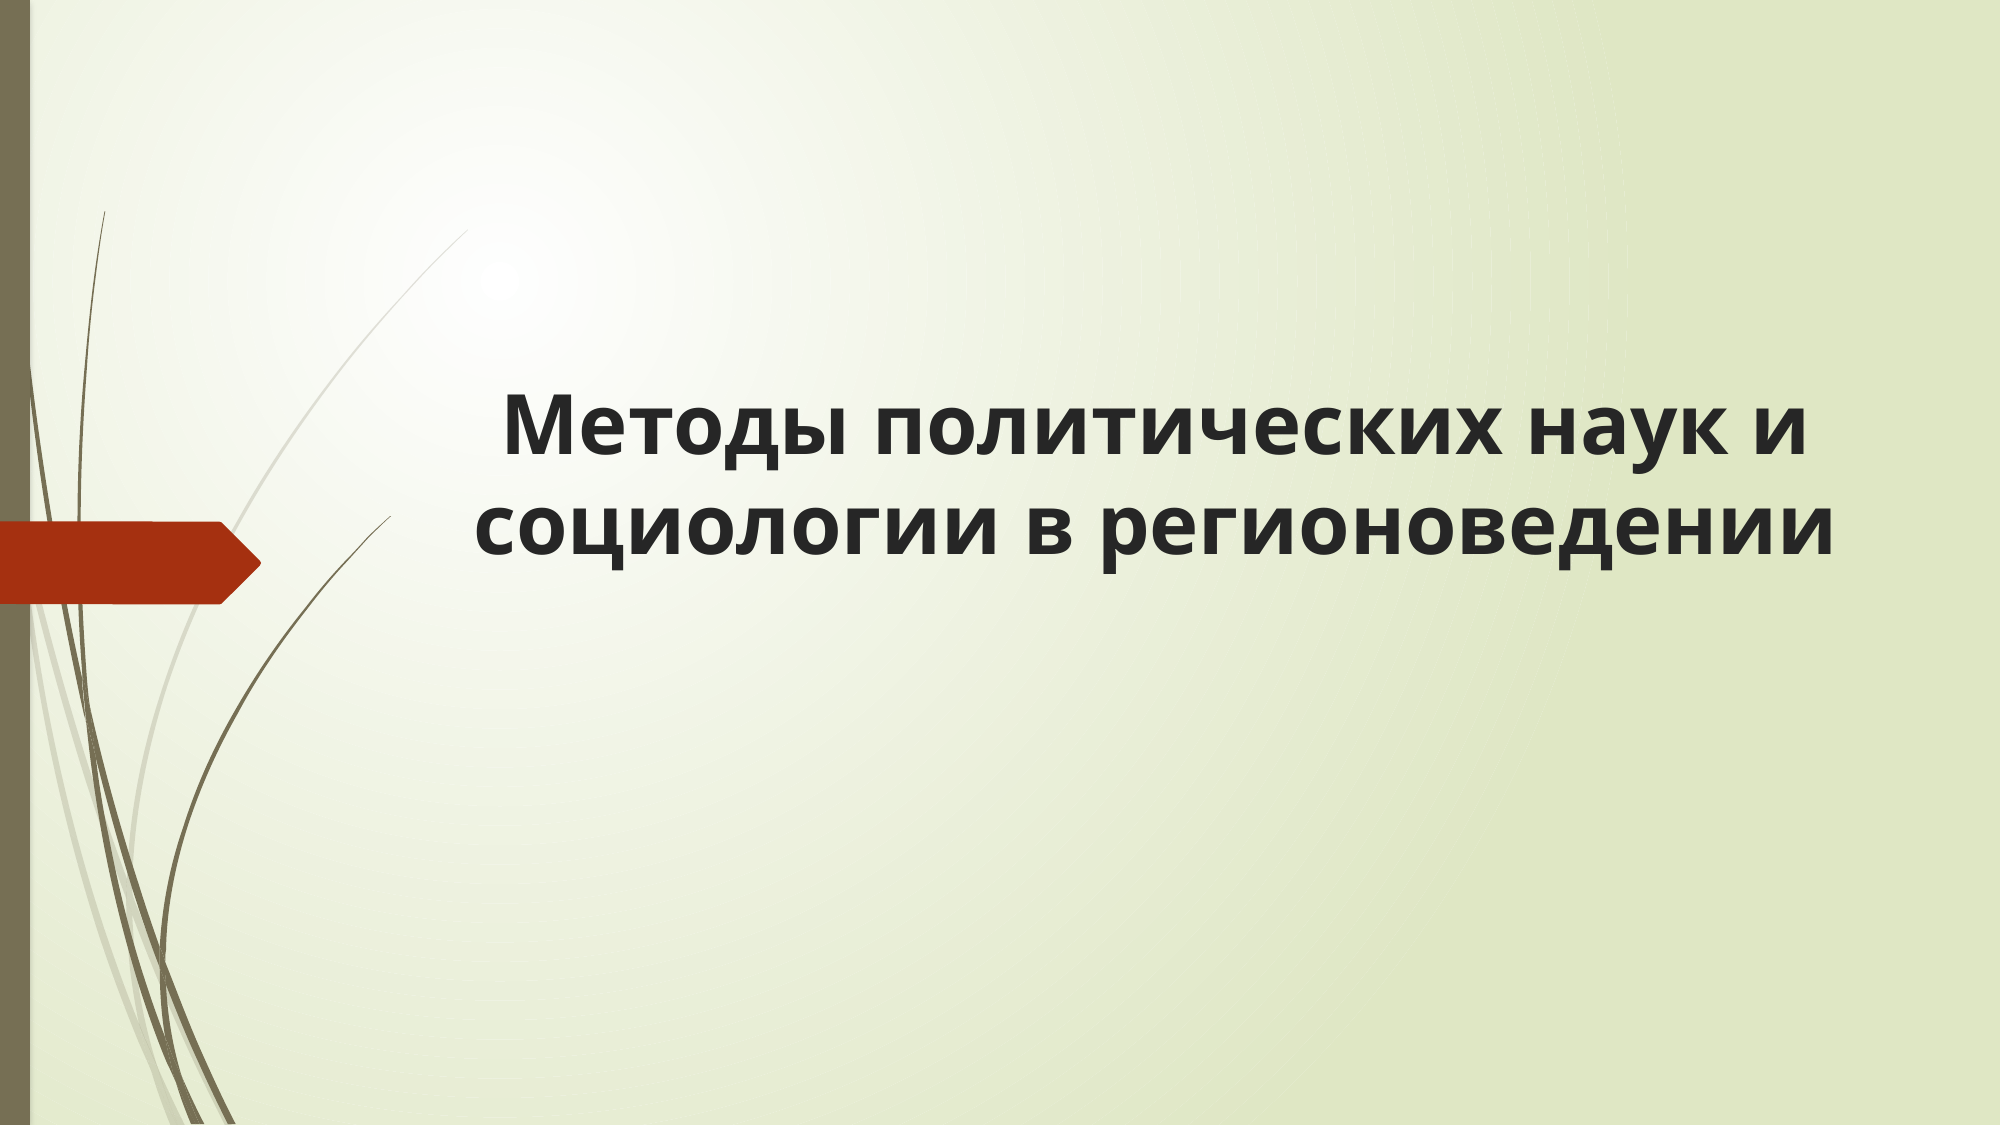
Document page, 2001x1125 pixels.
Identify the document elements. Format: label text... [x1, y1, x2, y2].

title Методы политических наук и социологии в регионоведении [424, 337, 1888, 579]
